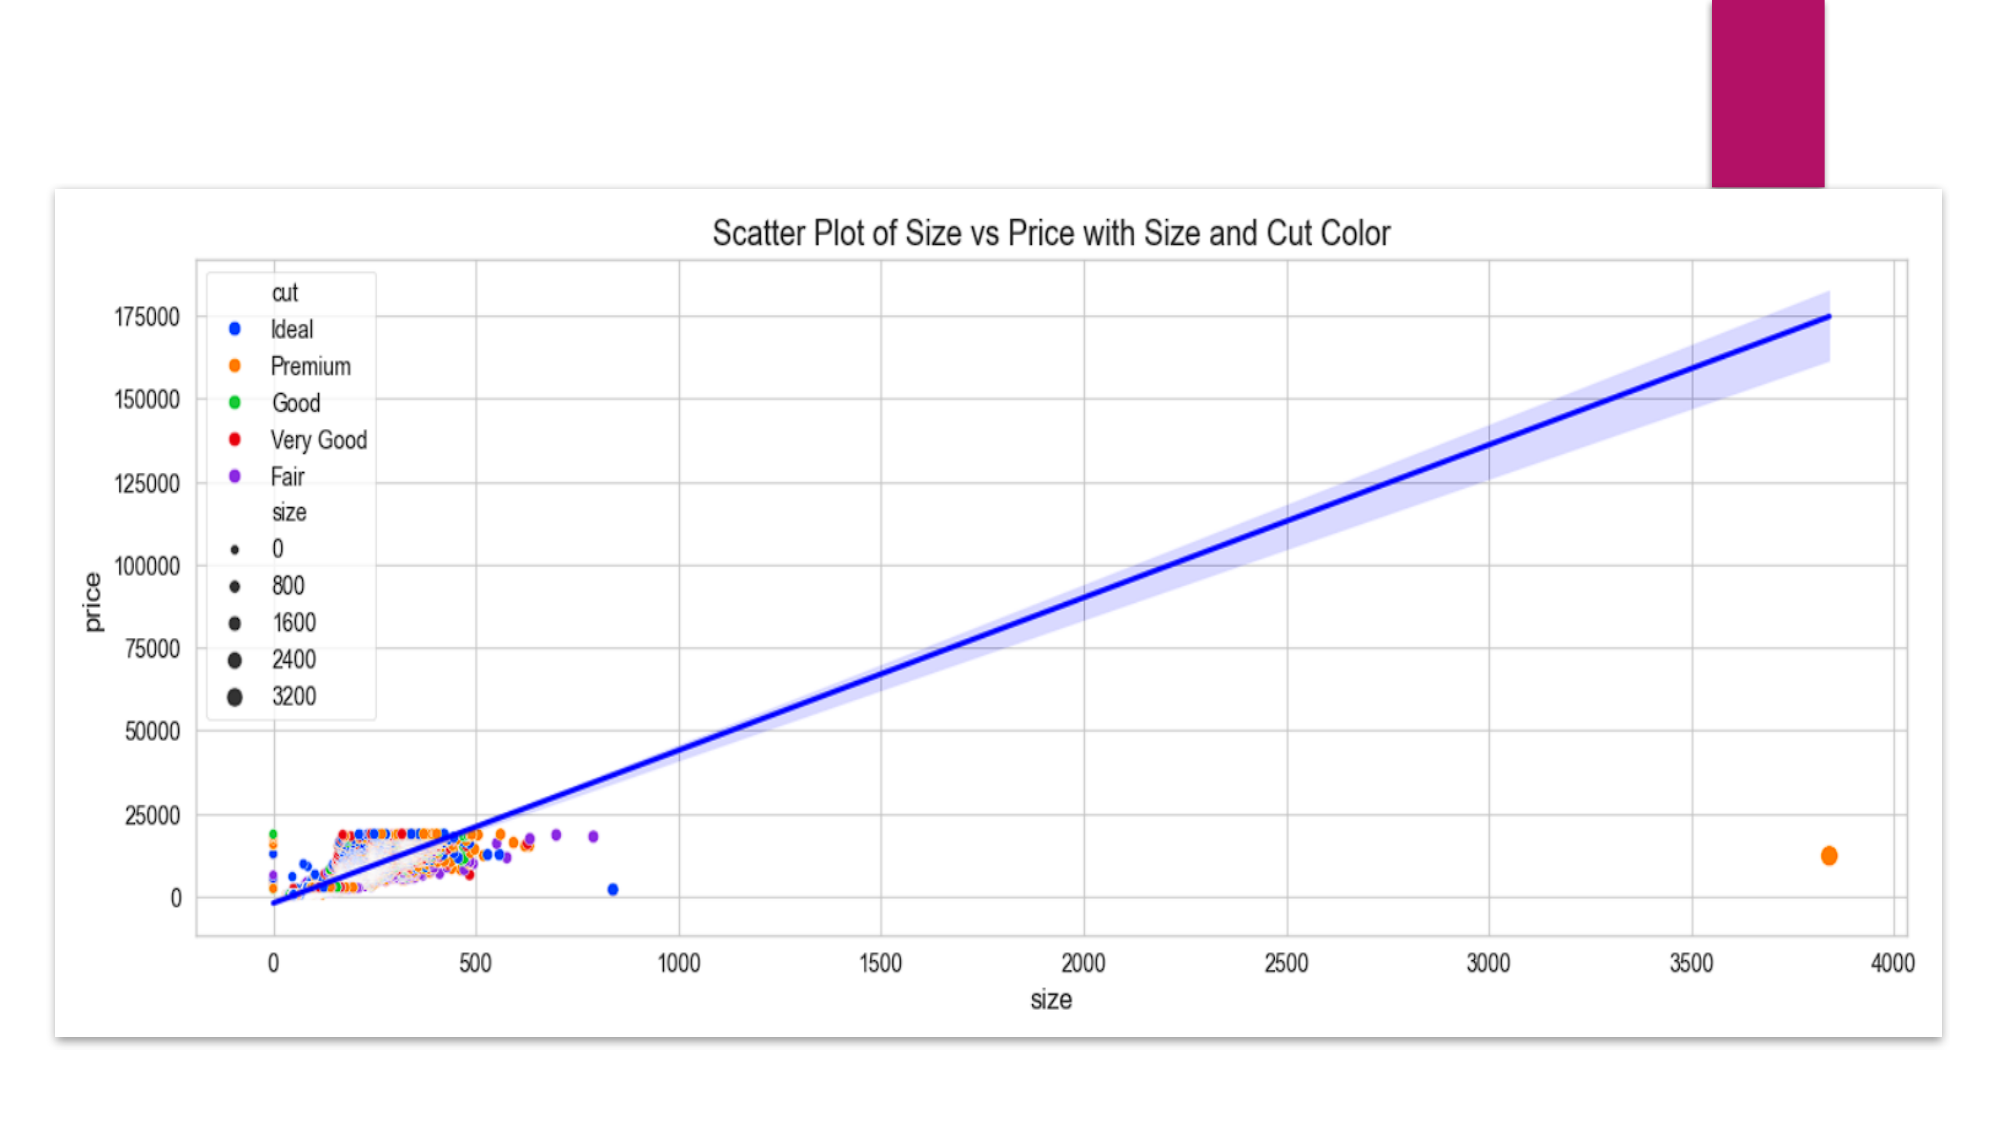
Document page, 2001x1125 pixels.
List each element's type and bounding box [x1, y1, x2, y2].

picture [69, 203, 1928, 1023]
